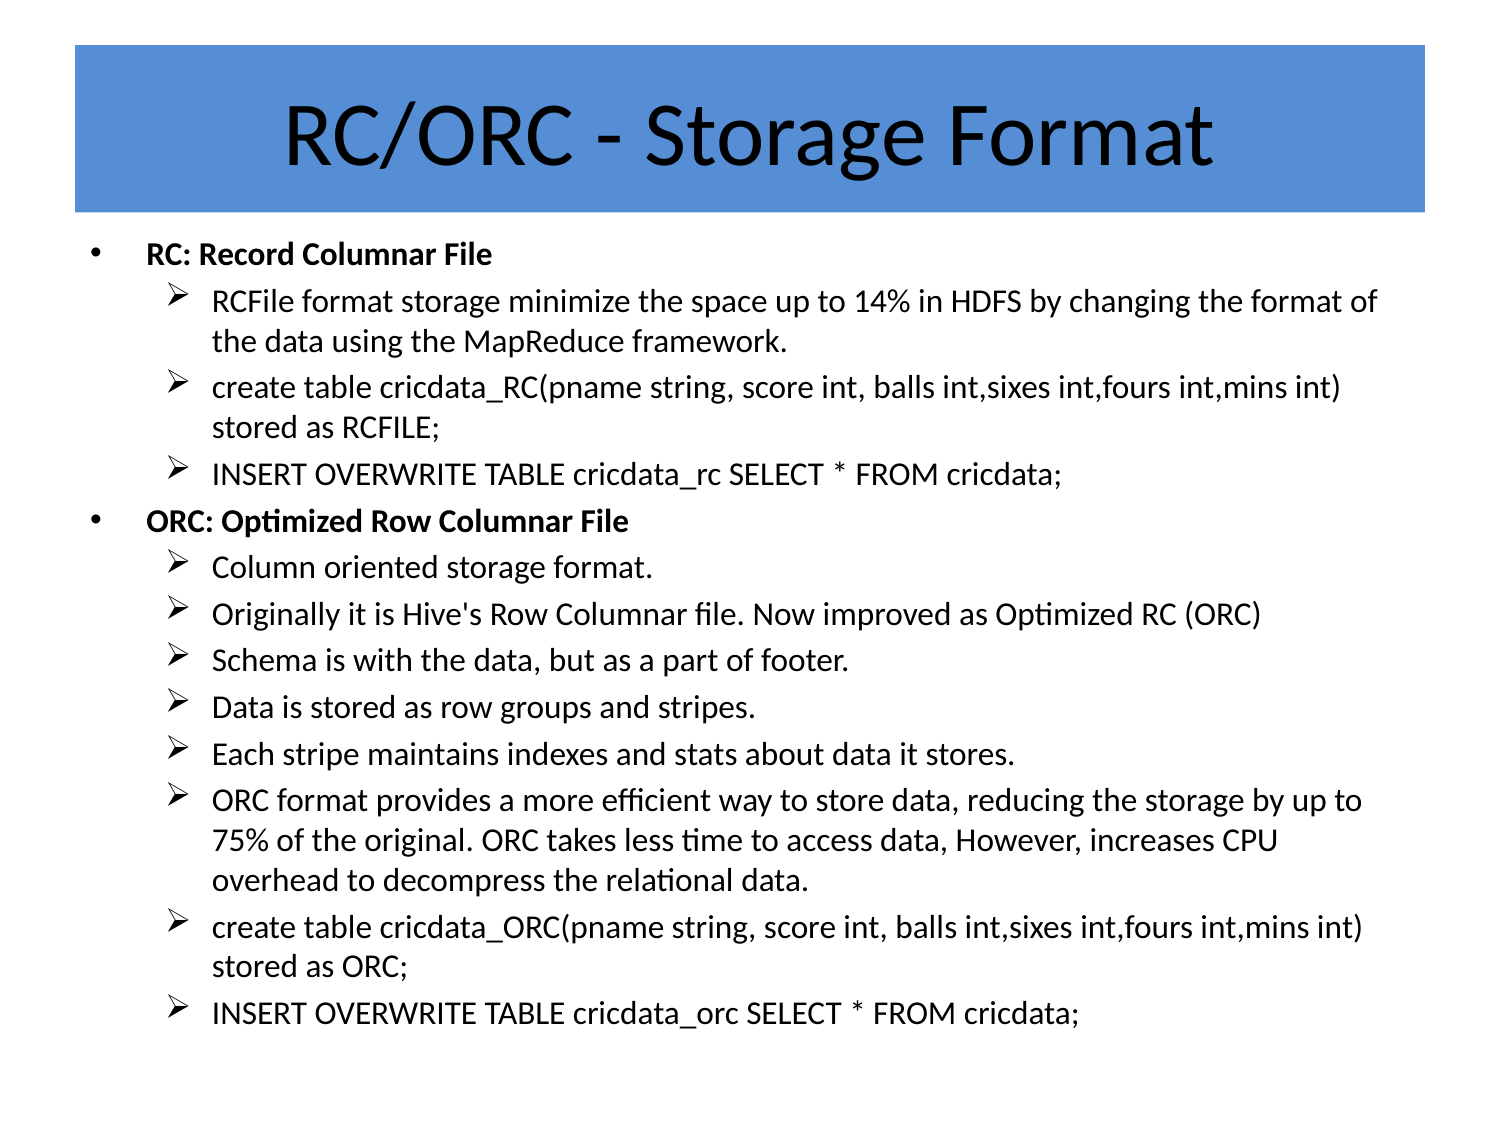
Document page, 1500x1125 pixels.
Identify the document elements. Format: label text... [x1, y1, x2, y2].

list RC: Record Columnar File RCFile format storage minimize the space up to 14% in HDFS by changing the format of the data using the MapReduce framework. create table cricdata_RC(pname string, score int, balls int,sixes int,fours int,mins int) stored as RCFILE; INSERT OVERWRITE TABLE cricdata_rc SELECT * FROM cricdata; ORC: Optimized Row Columnar File Column oriented storage format. Originally it is Hive's Row Columnar file. Now improved as Optimized RC (ORC) Schema is with the data, but as a part of footer. Data is stored as row groups and stripes. Each stripe maintains indexes and stats about data it stores. ORC format provides a more efficient way to store data, reducing the storage by up to 75% of the original. ORC takes less time to access data, However, increases CPU overhead to decompress the relational data. create table cricdata_ORC(pname string, score int, balls int,sixes int,fours int,mins int) stored as ORC; INSERT OVERWRITE TABLE cricdata_orc SELECT * FROM cricdata; [75, 224, 1425, 1050]
title RC/ORC - Storage Format [75, 45, 1425, 213]
